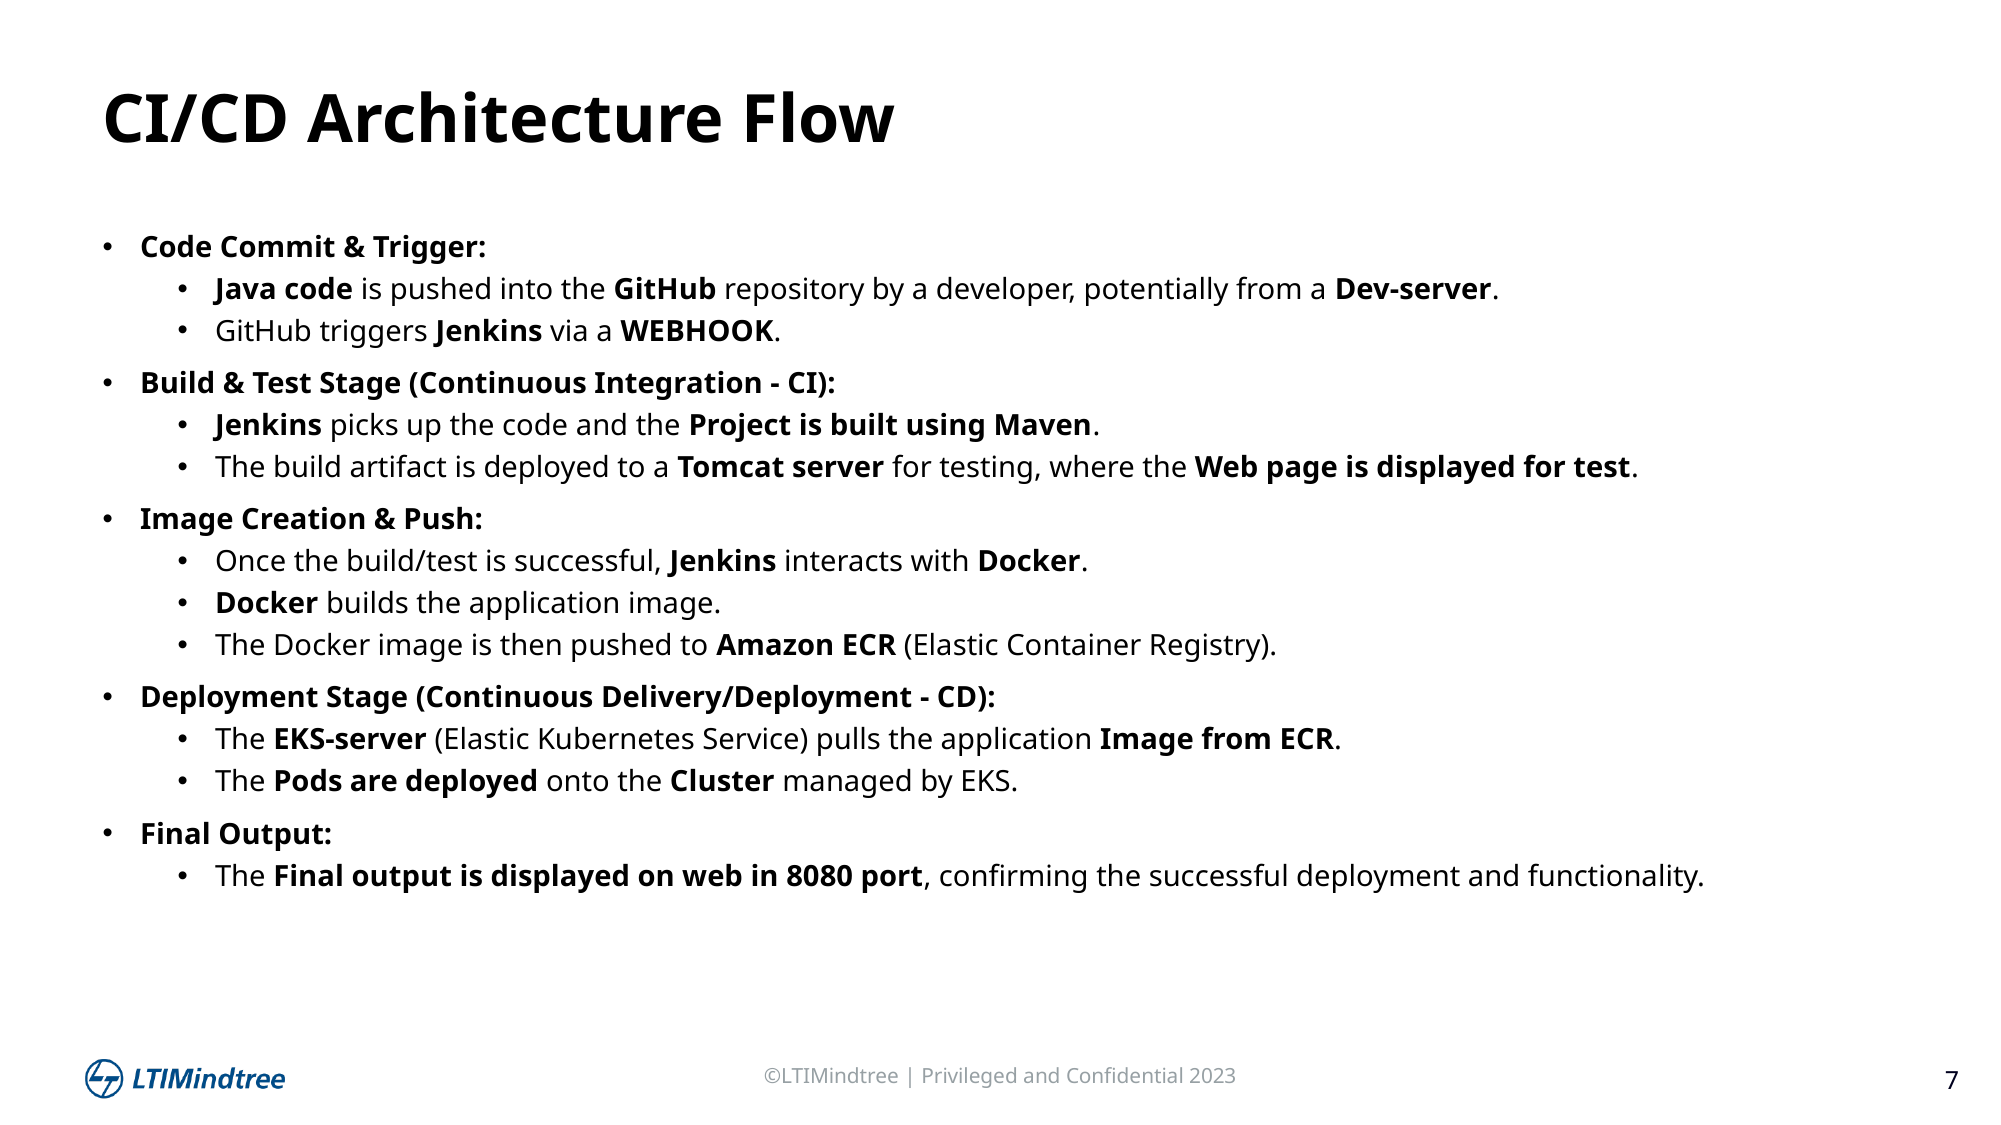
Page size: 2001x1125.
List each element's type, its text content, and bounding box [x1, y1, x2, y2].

list Code Commit & Trigger: Java code is pushed into the GitHub repository by a developer, potentially from a Dev-server. GitHub triggers Jenkins via a WEBHOOK. Build & Test Stage (Continuous Integration - CI): Jenkins picks up the code and the Project is built using Maven. The build artifact is deployed to a Tomcat server for testing, where the Web page is displayed for test. Image Creation & Push: Once the build/test is successful, Jenkins interacts with Docker. Docker builds the application image. The Docker image is then pushed to Amazon ECR (Elastic Container Registry). Deployment Stage (Continuous Delivery/Deployment - CD): The EKS-server (Elastic Kubernetes Service) pulls the application Image from ECR. The Pods are deployed onto the Cluster managed by EKS. Final Output: The Final output is displayed on web in 8080 port, confirming the successful deployment and functionality. [87, 168, 1913, 1013]
list CI/CD Architecture Flow [87, 77, 1913, 149]
